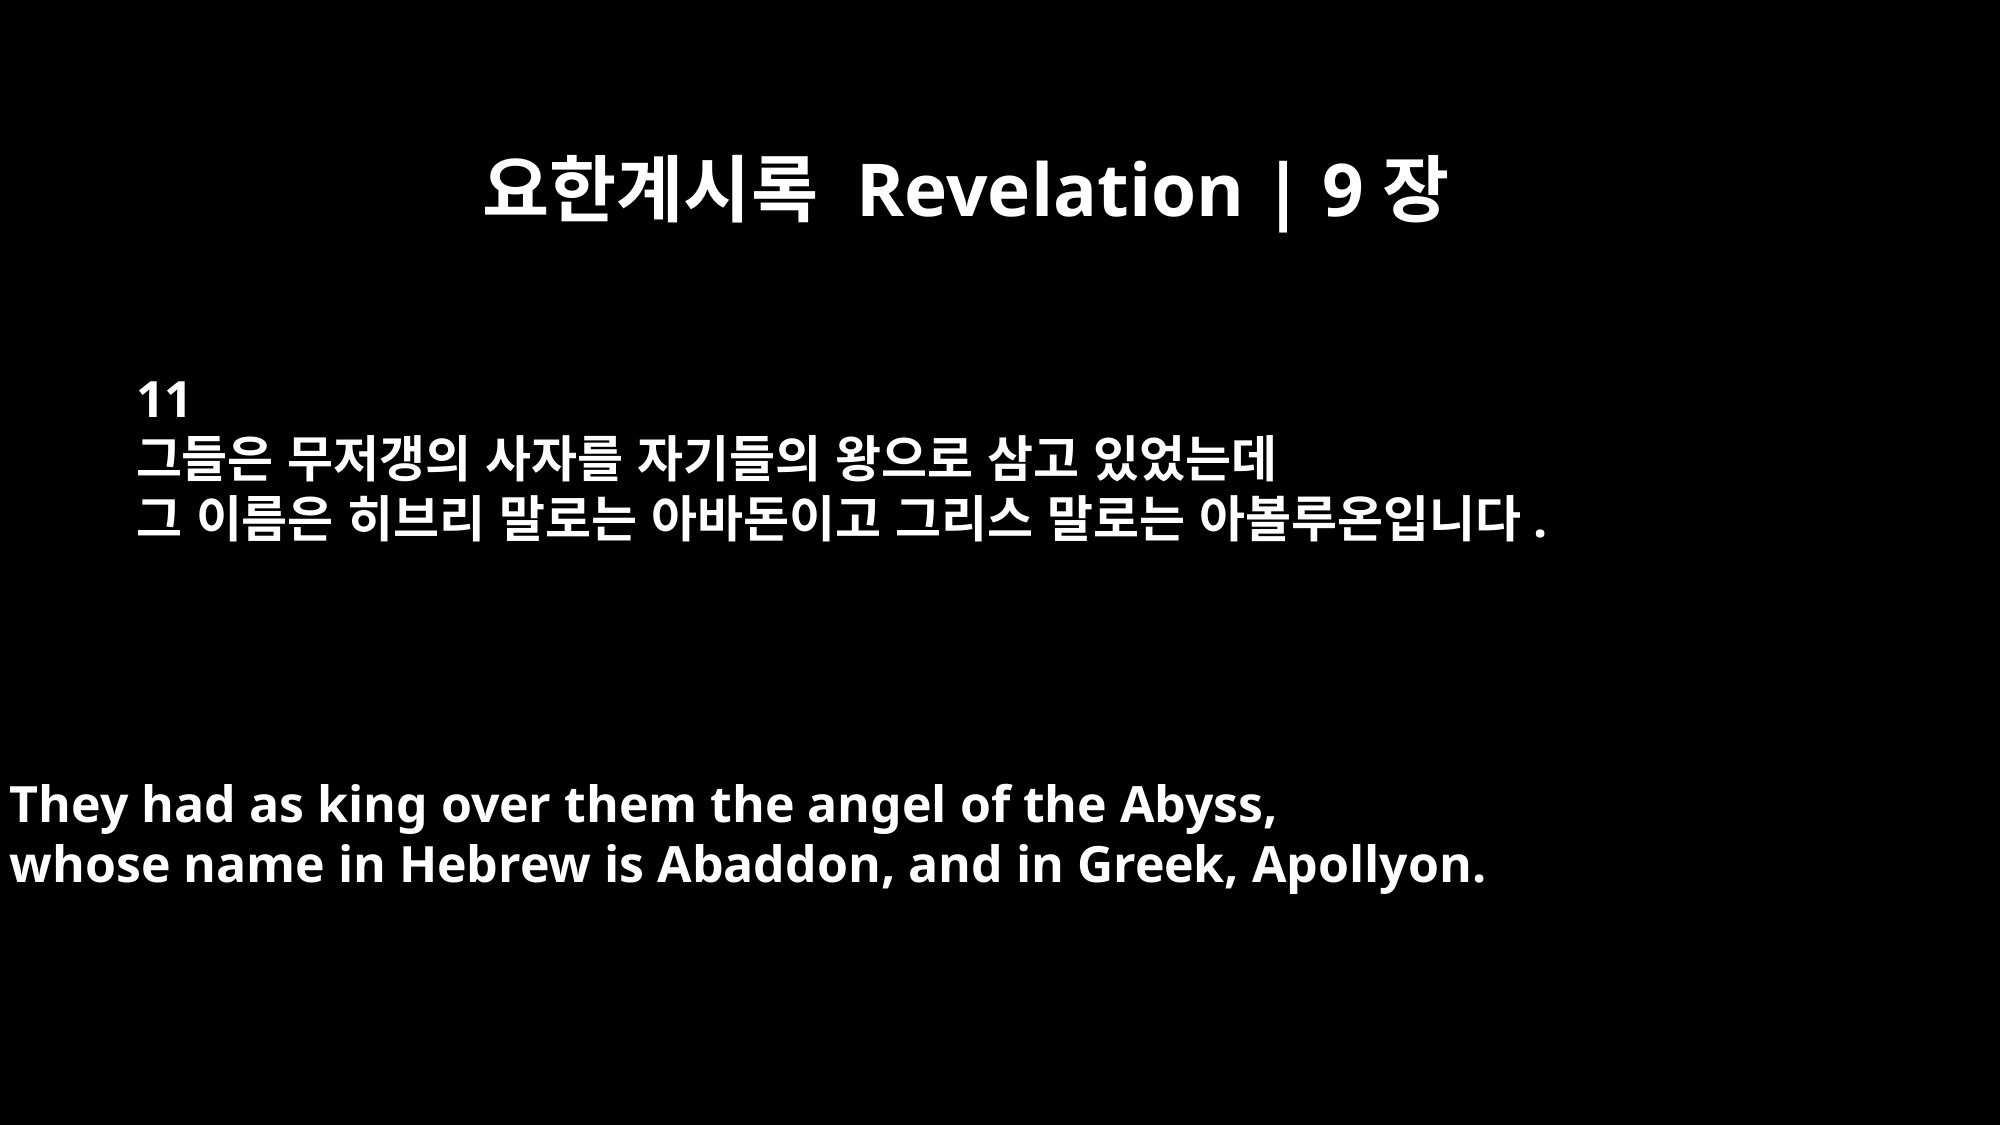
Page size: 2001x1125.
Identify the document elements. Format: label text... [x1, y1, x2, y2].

text_box 11 그들은 무저갱의 사자를 자기들의 왕으로 삼고 있었는데 그 이름은 히브리 말로는 아바돈이고 그리스 말로는 아볼루온입니다. [121, 359, 1564, 555]
text_box 요한계시록 Revelation | 9장 [467, 136, 1465, 239]
text_box They had as king over them the angel of the Abyss, whose name in Hebrew is Abaddon, and in Greek, Apollyon. [0, 764, 1502, 900]
